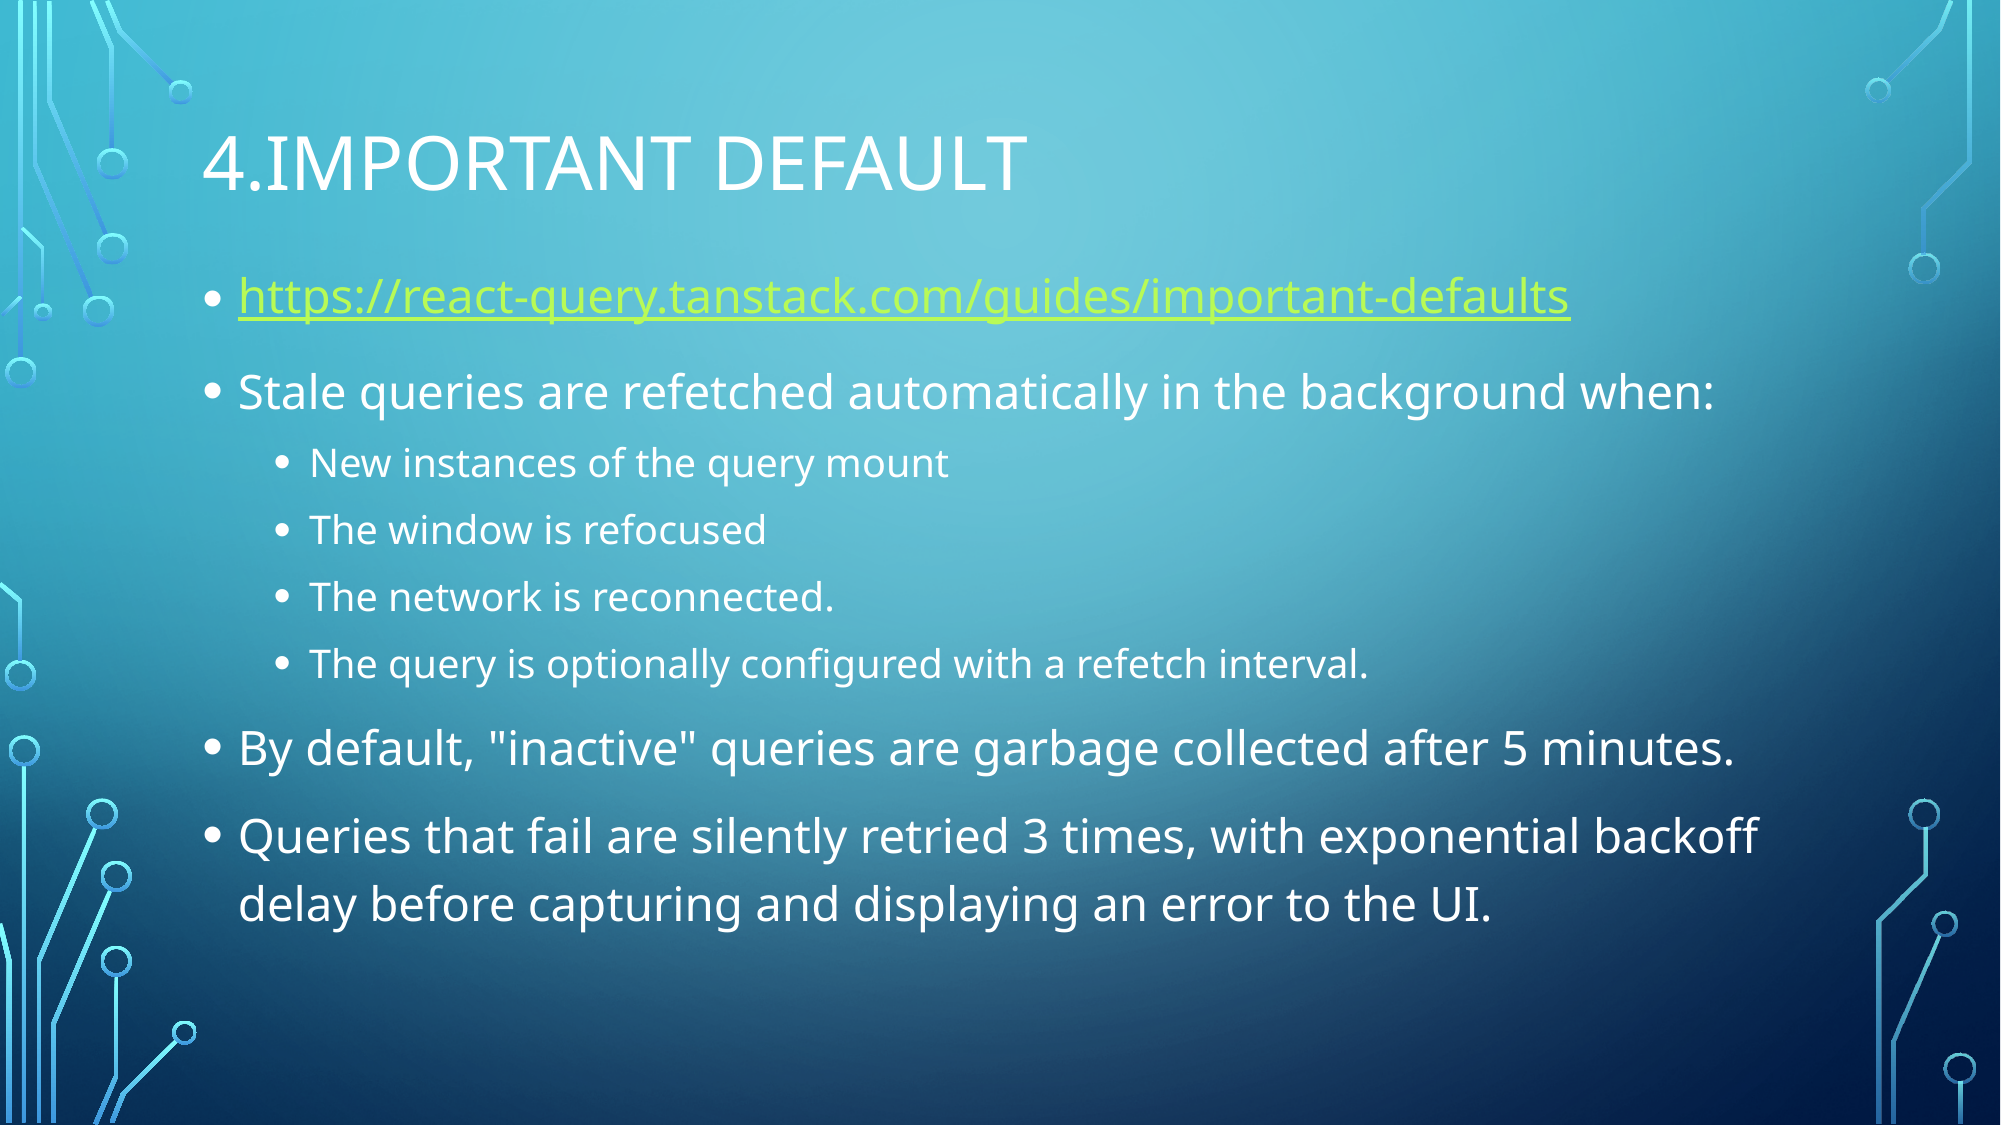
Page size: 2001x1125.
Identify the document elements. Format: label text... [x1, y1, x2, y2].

title 4.Important default [187, 101, 1813, 232]
list https://react-query.tanstack.com/guides/important-defaults Stale queries are refetched automatically in the background when: New instances of the query mount The window is refocused The network is reconnected. The query is optionally configured with a refetch interval. By default, "inactive" queries are garbage collected after 5 minutes. Queries that fail are silently retried 3 times, with exponential backoff delay before capturing and displaying an error to the UI. [187, 245, 1813, 950]
